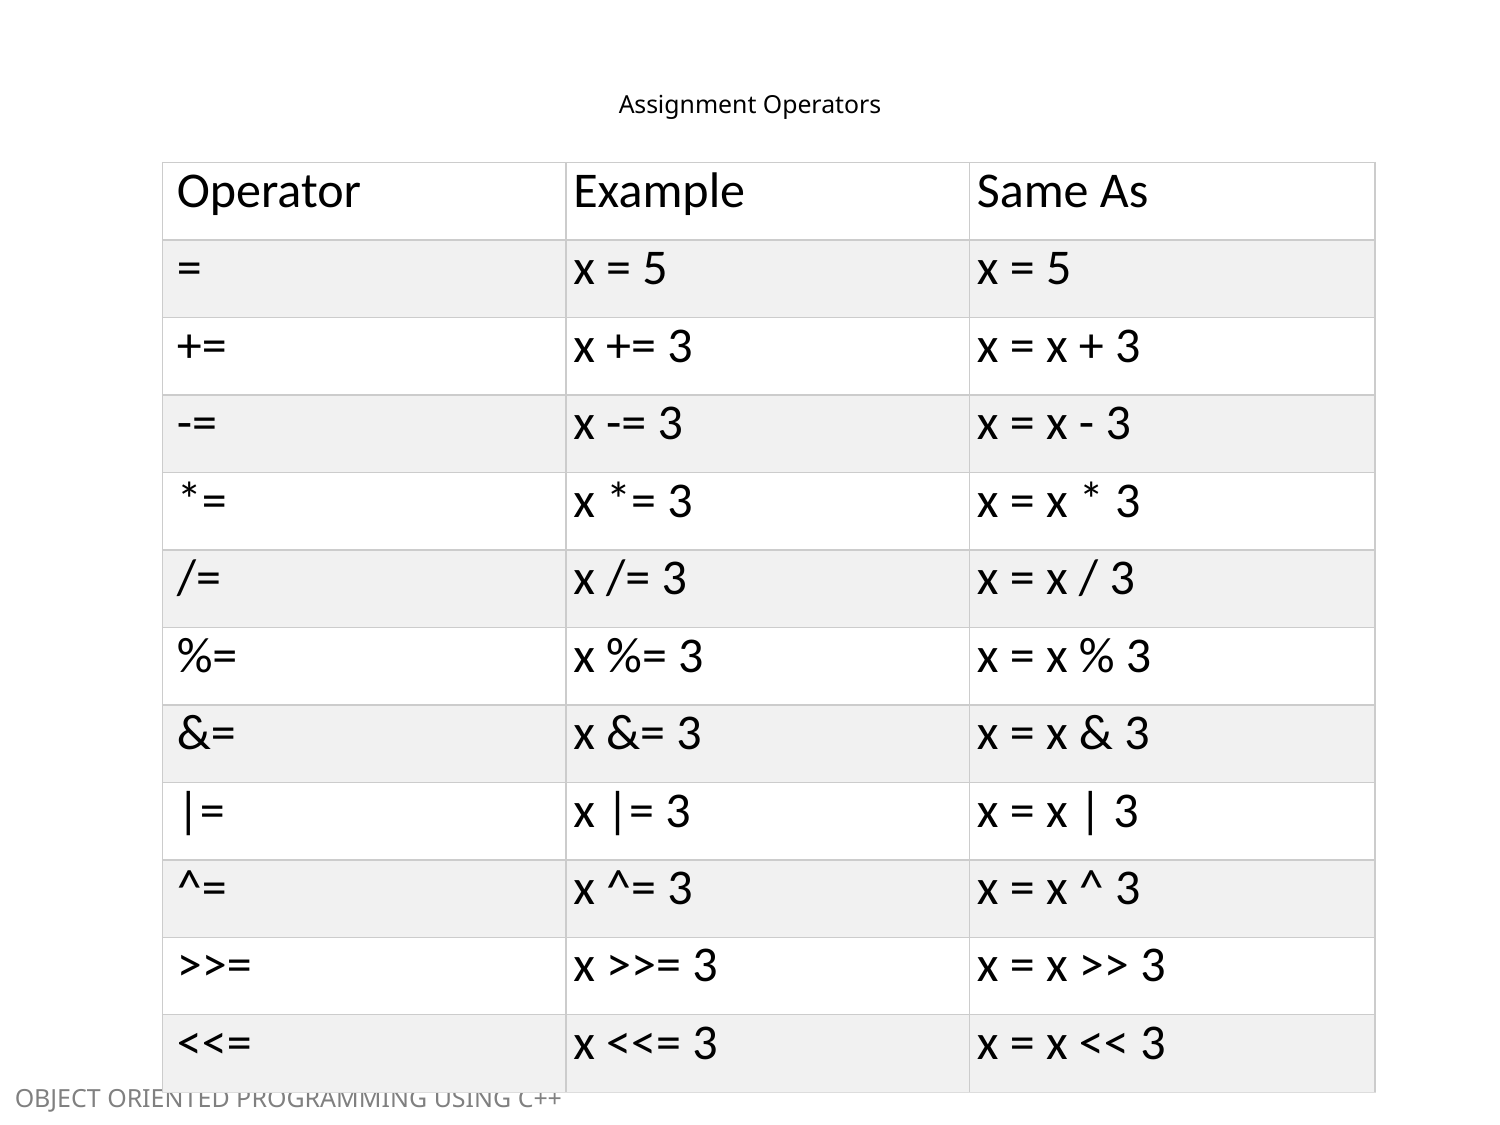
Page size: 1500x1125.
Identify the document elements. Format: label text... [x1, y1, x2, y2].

table_cell %= [163, 628, 565, 704]
table_cell x = x * 3 [970, 473, 1374, 549]
table_cell x = x + 3 [970, 318, 1374, 394]
title Assignment Operators [75, 45, 1425, 163]
table_cell x = x & 3 [970, 706, 1374, 782]
table_cell *= [163, 473, 565, 549]
table_cell x >>= 3 [567, 938, 969, 1014]
table_cell x |= 3 [567, 783, 969, 859]
table_header Operator [163, 163, 565, 239]
table_cell -= [163, 396, 565, 472]
table_cell x = x ^ 3 [970, 861, 1374, 937]
table_cell |= [163, 783, 565, 859]
table_cell = [163, 241, 565, 317]
table_cell x = x - 3 [970, 396, 1374, 472]
table_cell x *= 3 [567, 473, 969, 549]
table_cell x = 5 [970, 241, 1374, 317]
table_cell >>= [163, 938, 565, 1014]
table_cell x = x >> 3 [970, 938, 1374, 1014]
table_cell += [163, 318, 565, 394]
table_cell x = 5 [567, 241, 969, 317]
table_cell x = x % 3 [970, 628, 1374, 704]
table_cell x &= 3 [567, 706, 969, 782]
table_cell x -= 3 [567, 396, 969, 472]
table_cell x /= 3 [567, 551, 969, 627]
table_cell x = x << 3 [970, 1015, 1374, 1092]
table_cell /= [163, 551, 565, 627]
table_cell x ^= 3 [567, 861, 969, 937]
table_cell x = x / 3 [970, 551, 1374, 627]
table_cell <<= [163, 1015, 565, 1092]
table_header Example [567, 163, 969, 239]
table_cell x %= 3 [567, 628, 969, 704]
table_cell &= [163, 706, 565, 782]
table_header Same As [970, 163, 1374, 239]
table_cell x += 3 [567, 318, 969, 394]
table_cell x <<= 3 [567, 1015, 969, 1092]
table_cell ^= [163, 861, 565, 937]
table_cell x = x | 3 [970, 783, 1374, 859]
